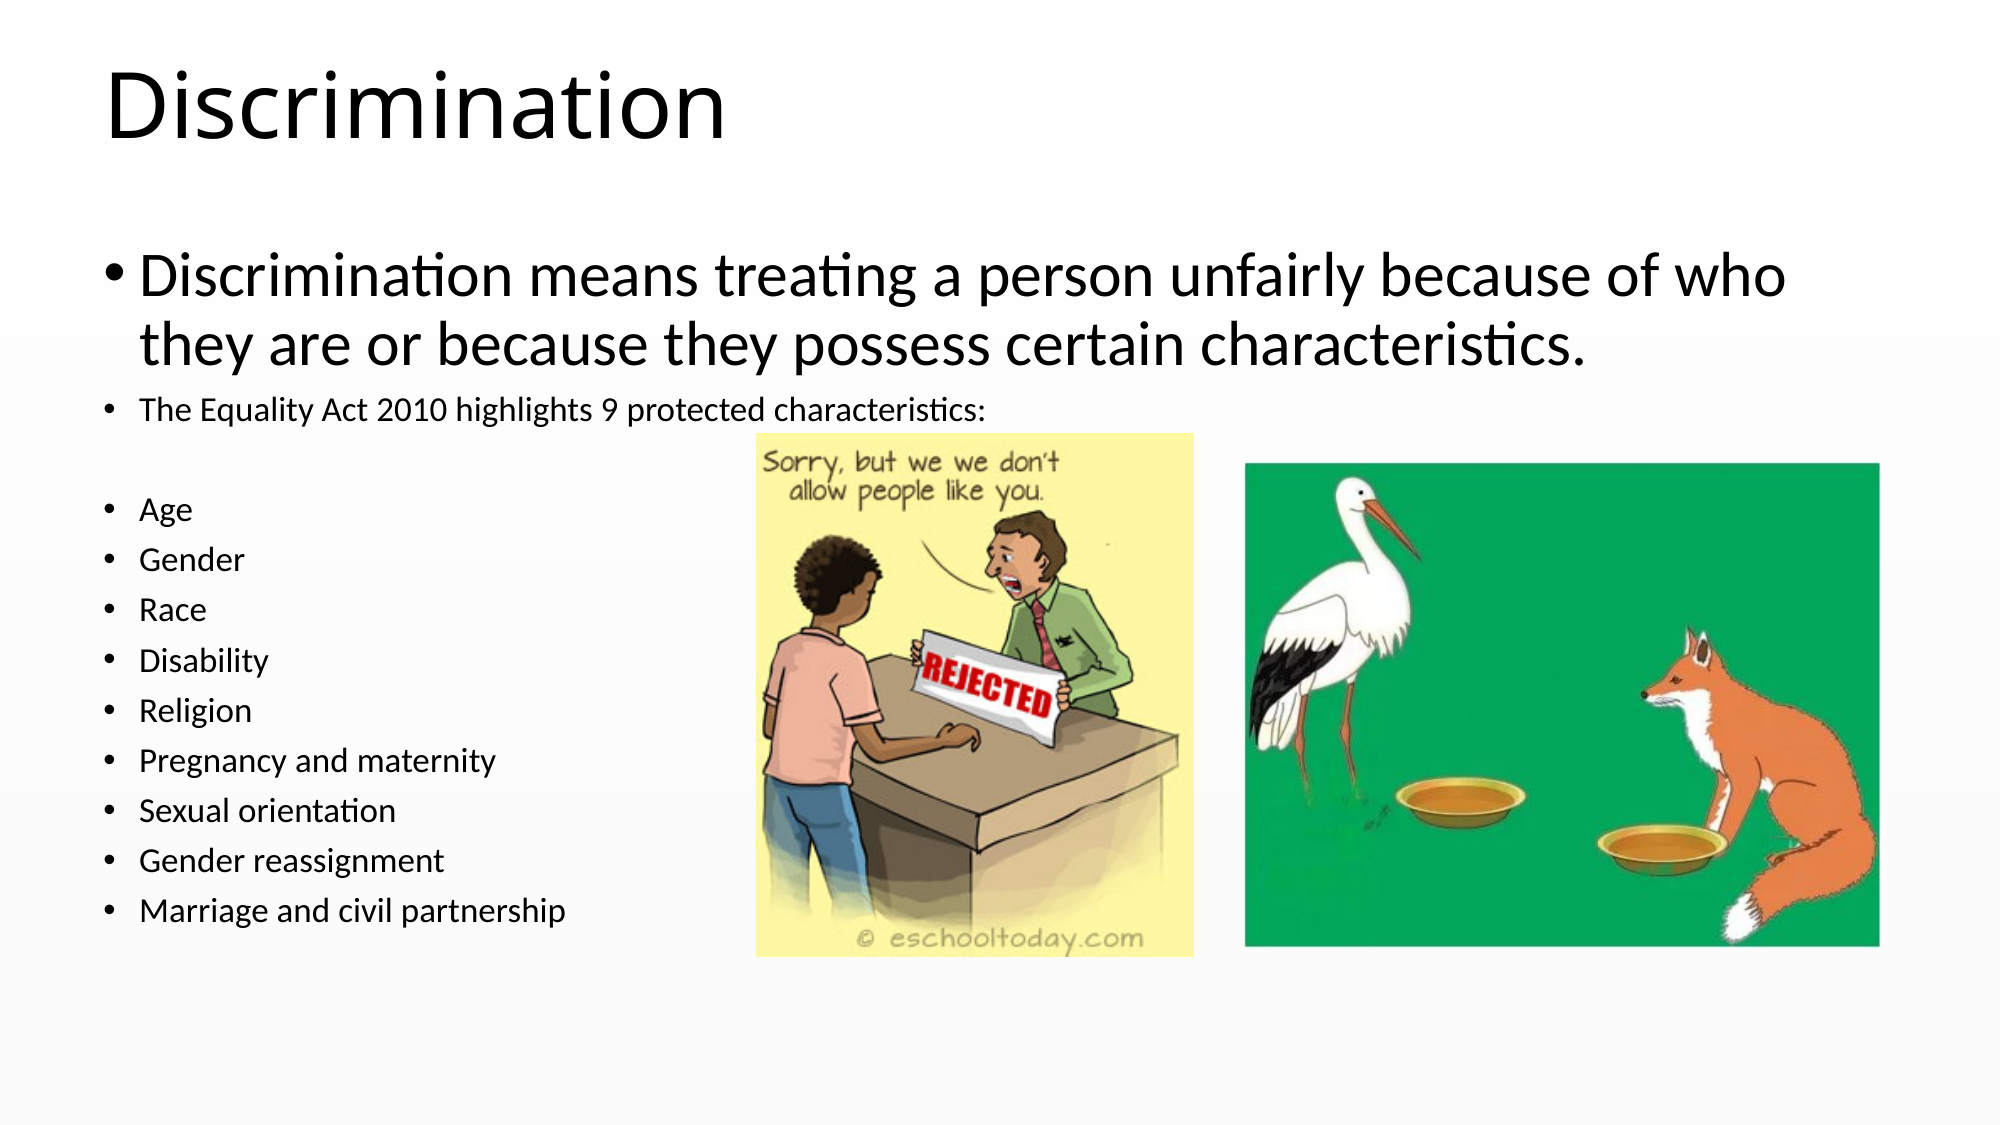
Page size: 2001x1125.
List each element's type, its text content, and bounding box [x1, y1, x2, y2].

title Discrimination [88, 0, 1814, 218]
picture [756, 433, 1194, 958]
picture [1243, 462, 1881, 948]
list Discrimination means treating a person unfairly because of who they are or because they possess certain characteristics. The Equality Act 2010 highlights 9 protected characteristics: Age Gender Race Disability Religion Pregnancy and maternity Sexual orientation Gender reassignment Marriage and civil partnership [88, 233, 1814, 948]
